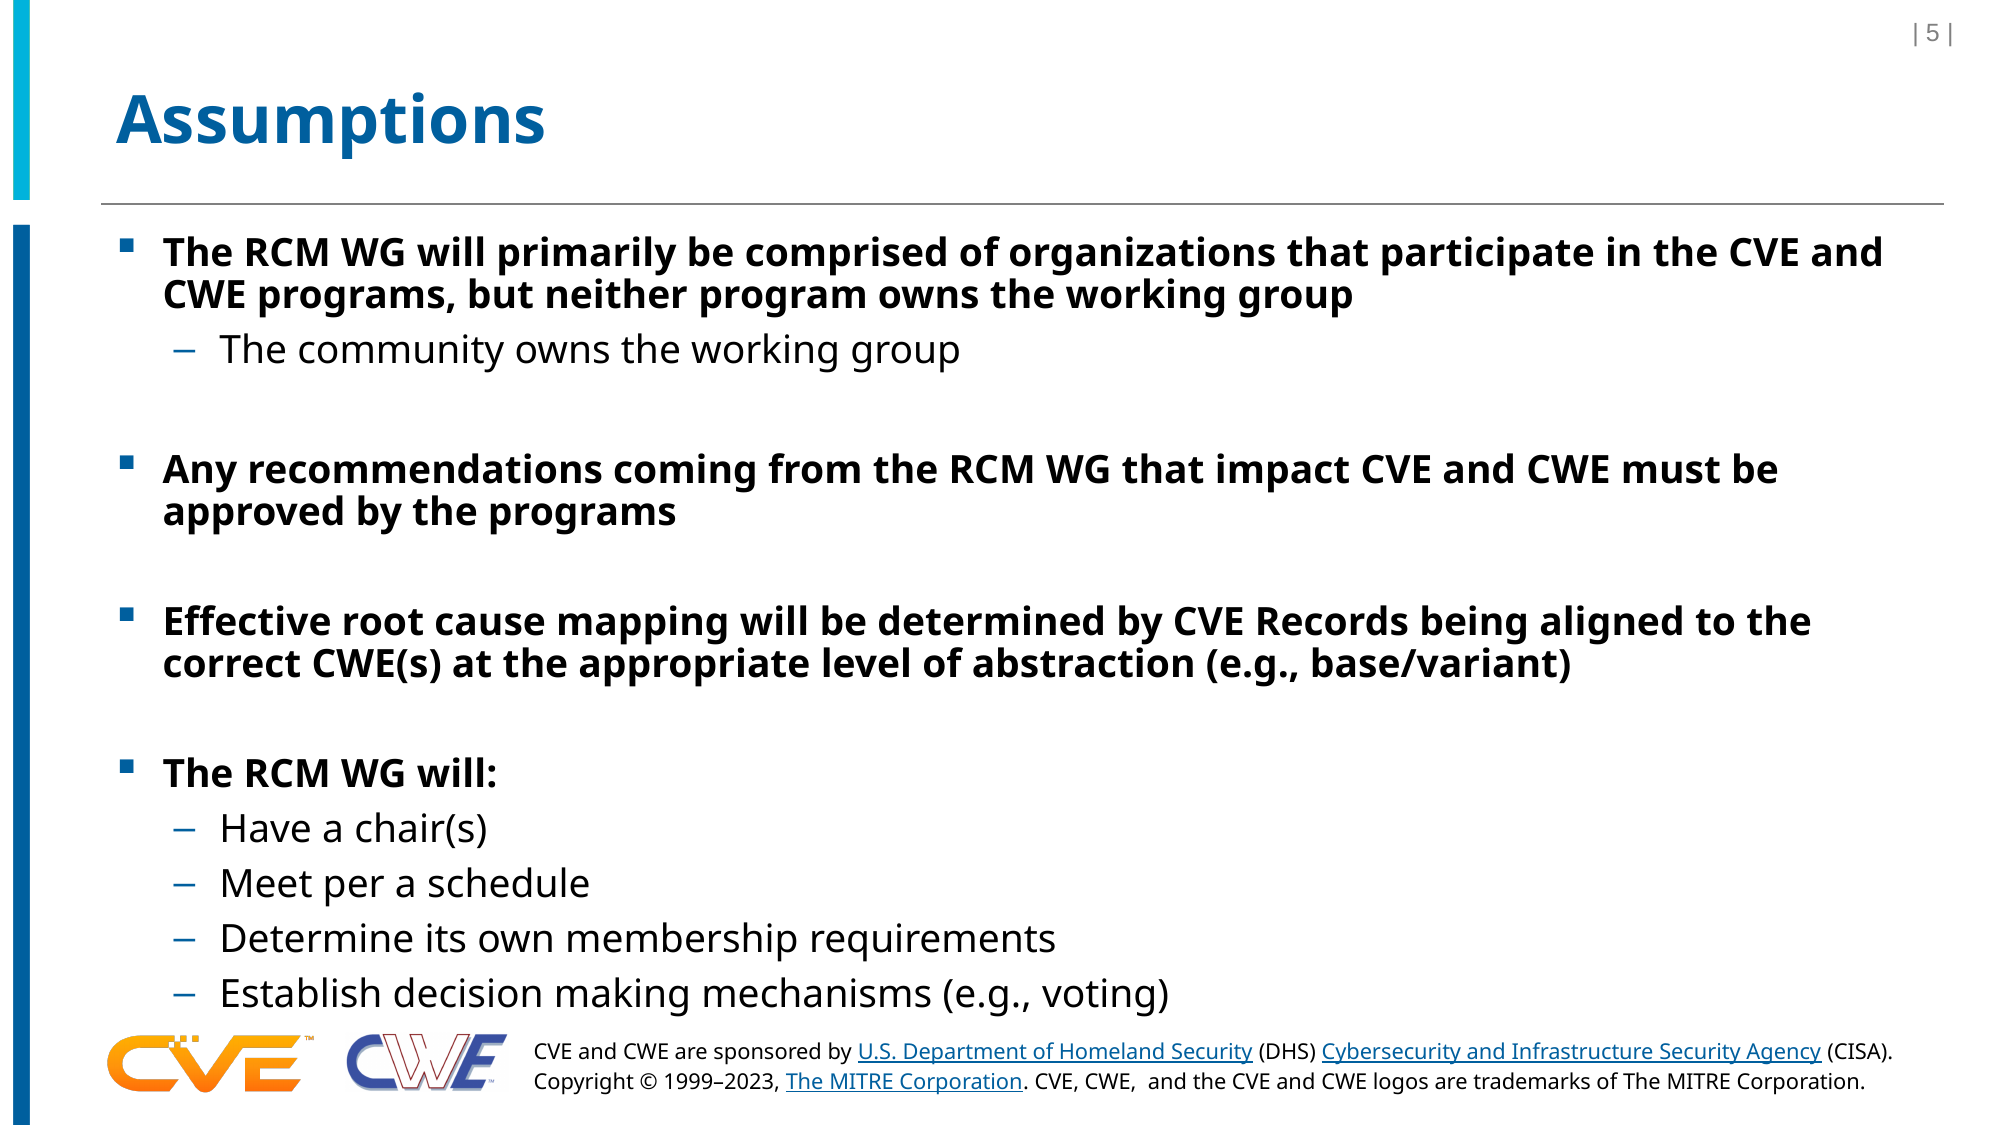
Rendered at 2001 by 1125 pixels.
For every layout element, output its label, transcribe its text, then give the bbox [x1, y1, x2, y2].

picture [345, 1032, 509, 1092]
slide_number | 5 | [1685, 9, 1976, 51]
picture [90, 1022, 328, 1106]
title Assumptions [101, 60, 1945, 184]
list The RCM WG will primarily be comprised of organizations that participate in the CVE and CWE programs, but neither program owns the working group The community owns the working group Any recommendations coming from the RCM WG that impact CVE and CWE must be approved by the programs Effective root cause mapping will be determined by CVE Records being aligned to the correct CWE(s) at the appropriate level of abstraction (e.g., base/variant) The RCM WG will: Have a chair(s) Meet per a schedule Determine its own membership requirements Establish decision making mechanisms (e.g., voting) [101, 224, 1945, 1030]
